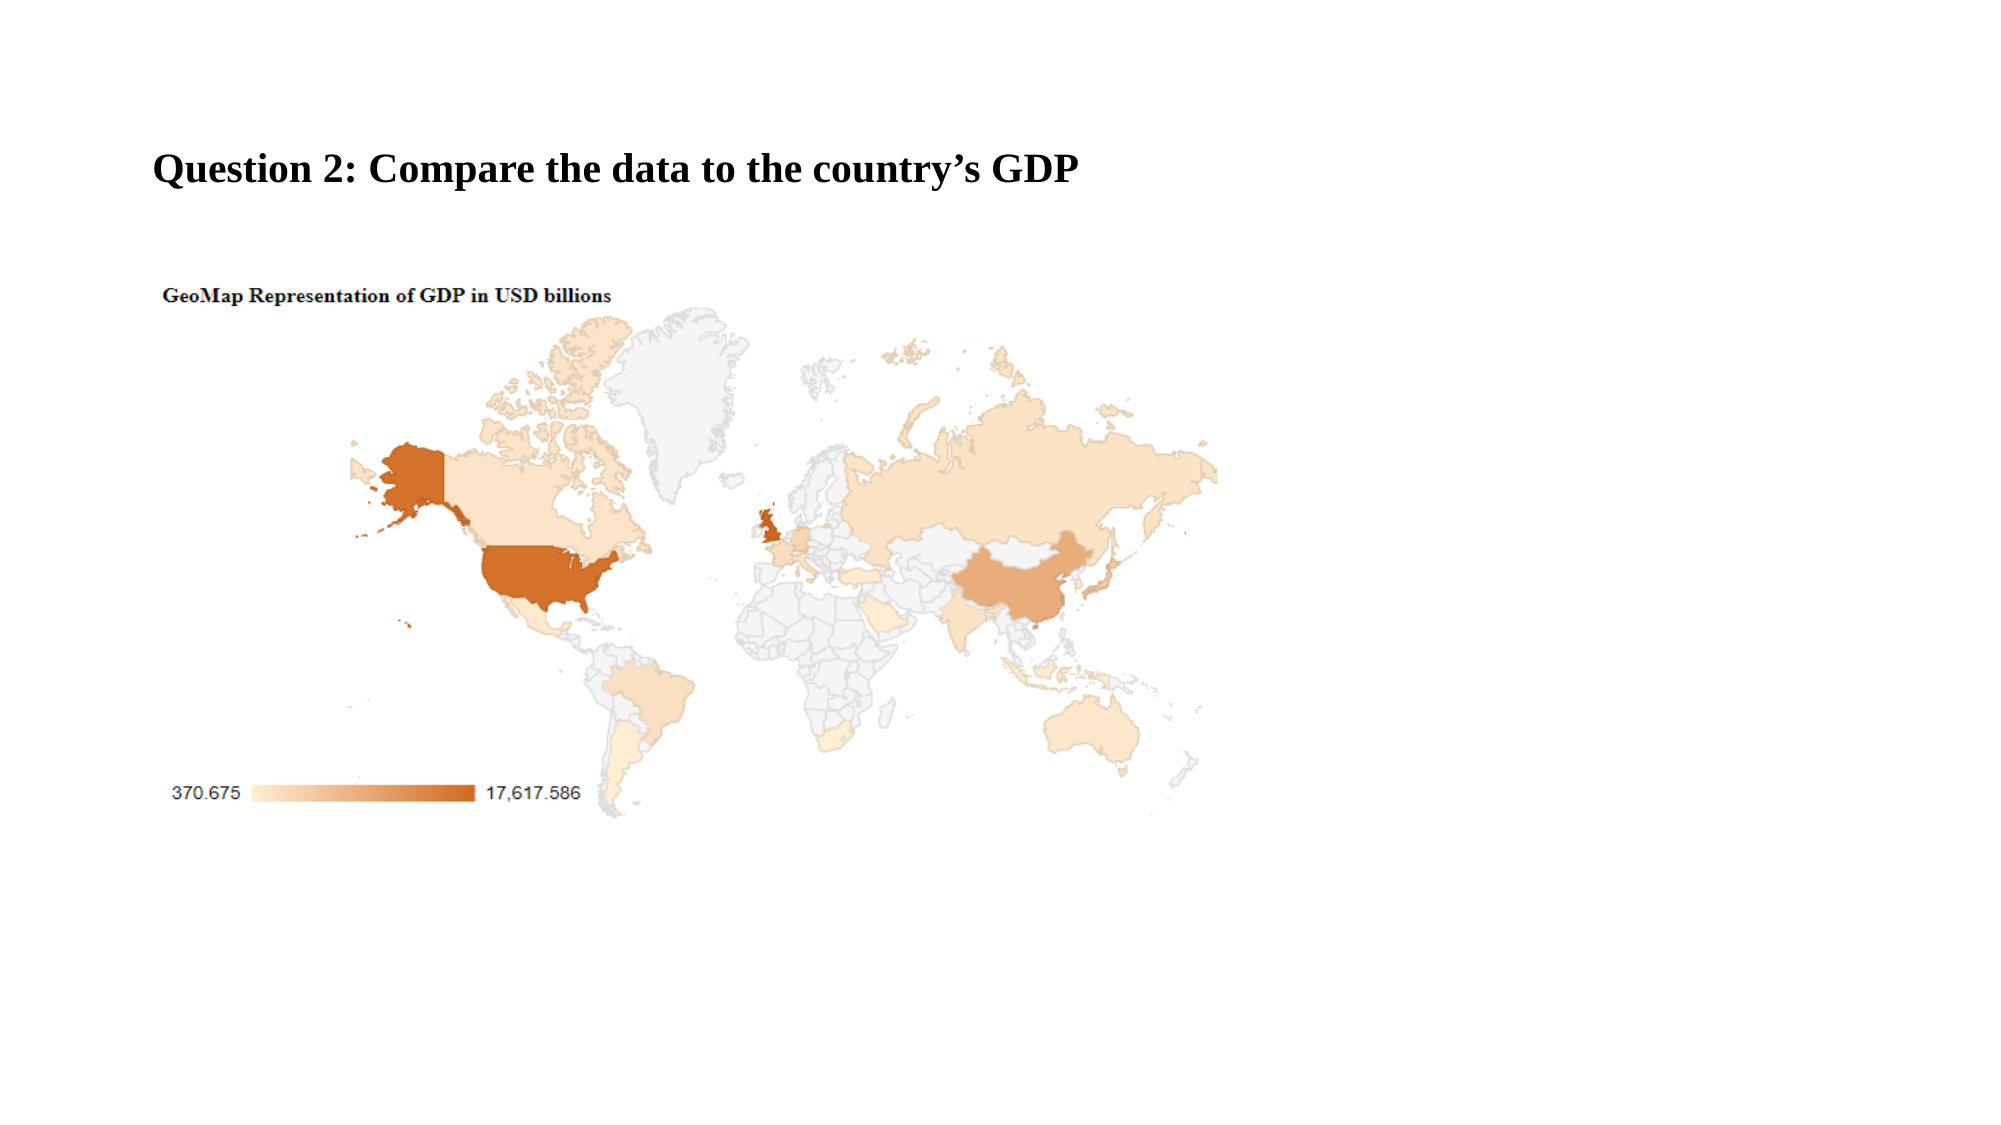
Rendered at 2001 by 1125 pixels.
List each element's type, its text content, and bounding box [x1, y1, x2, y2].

title Question 2: Compare the data to the country’s GDP [137, 59, 1863, 278]
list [163, 237, 1576, 916]
